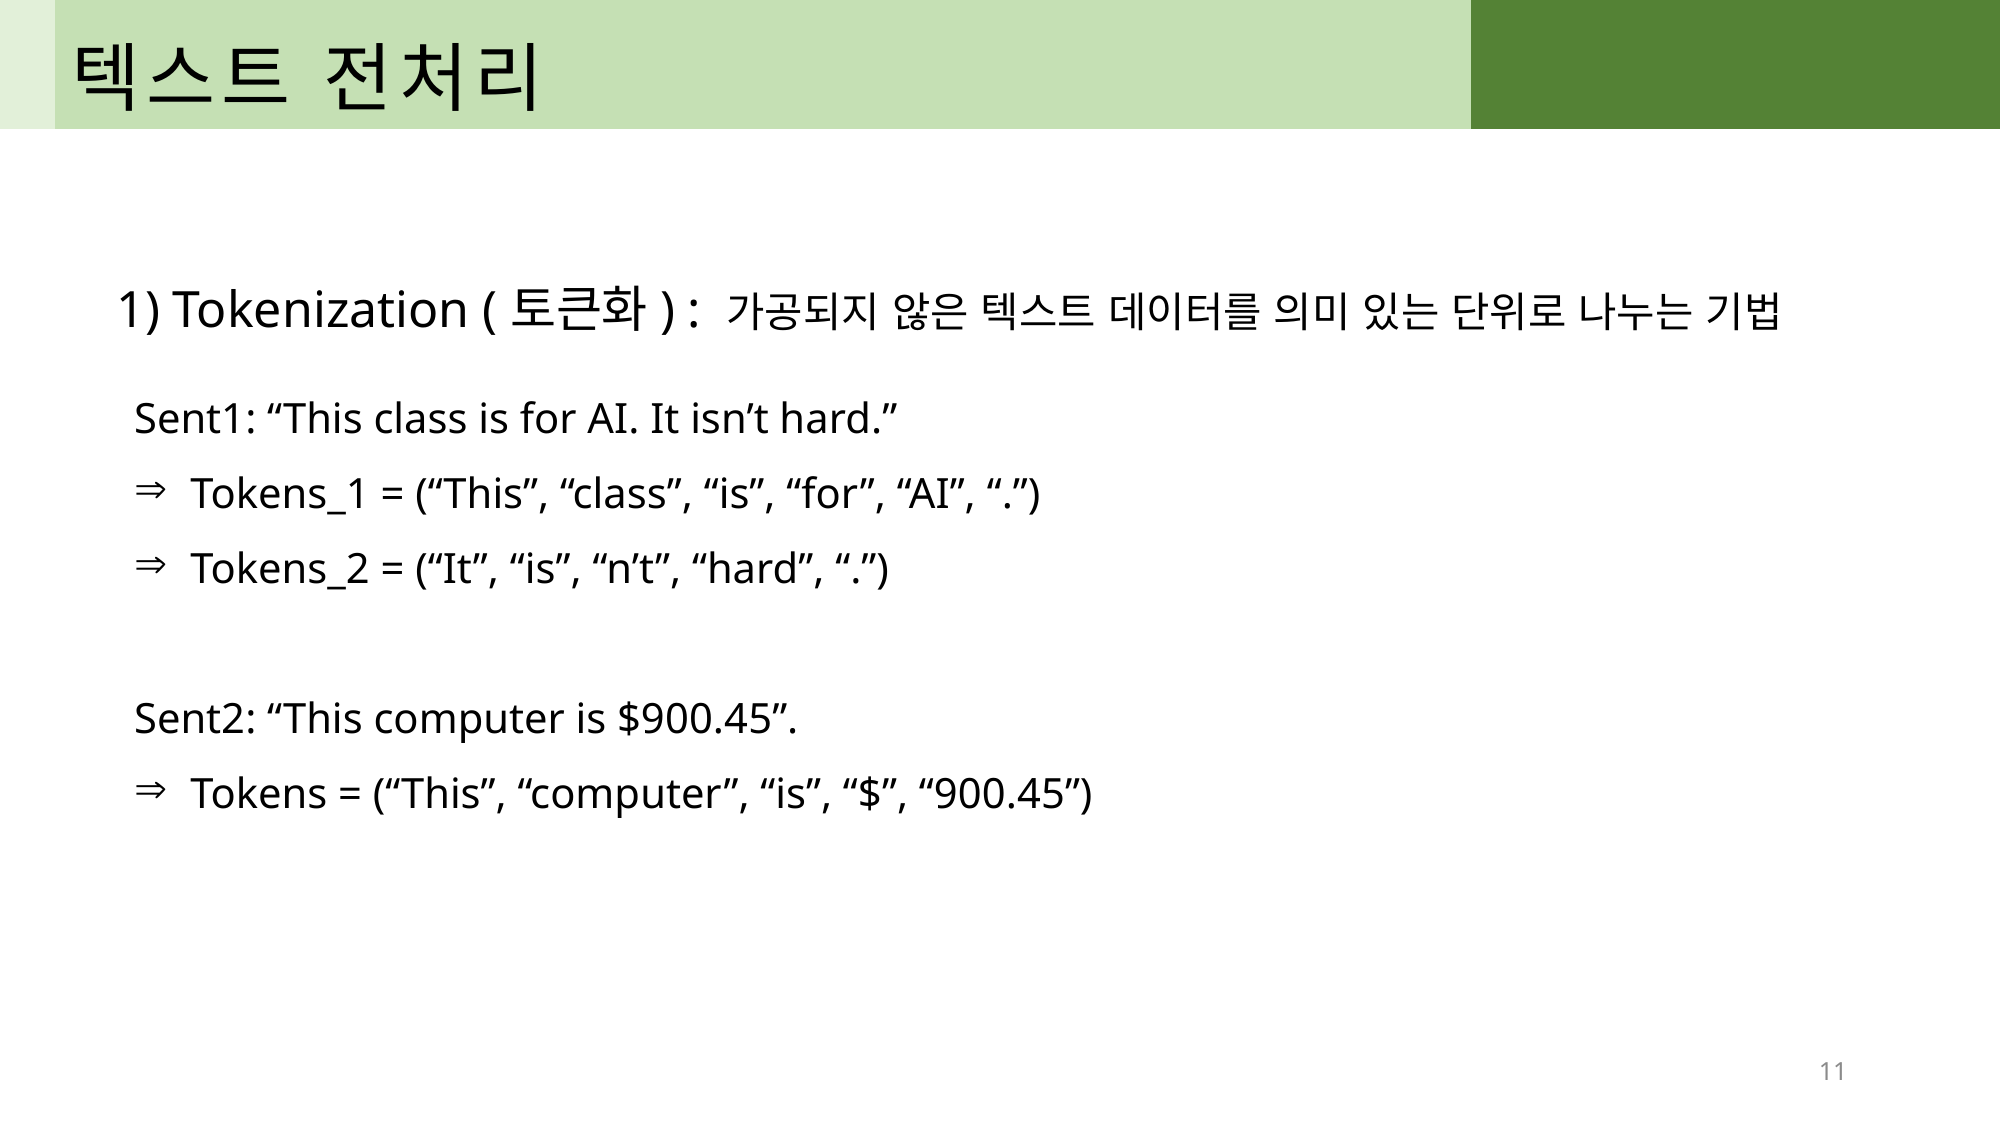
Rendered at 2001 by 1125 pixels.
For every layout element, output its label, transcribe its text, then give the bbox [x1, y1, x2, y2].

text_box Tokenization (토큰화) : 가공되지 않은 텍스트 데이터를 의미 있는 단위로 나누는 기법 [101, 209, 1798, 345]
text_box Sent1: “This class is for AI. It isn’t hard.” Tokens_1 = (“This”, “class”, “is”, “for”, “AI”, “.”) Tokens_2 = (“It”, “is”, “n’t”, “hard”, “.”) Sent2: “This computer is $900.45”. Tokens = (“This”, “computer”, “is”, “$”, “900.45”) [119, 360, 1108, 825]
text_box [1471, 0, 2000, 129]
slide_number 11 [1412, 1042, 1863, 1103]
text_box 텍스트 전처리 [55, 0, 1471, 129]
text_box [0, 0, 55, 129]
